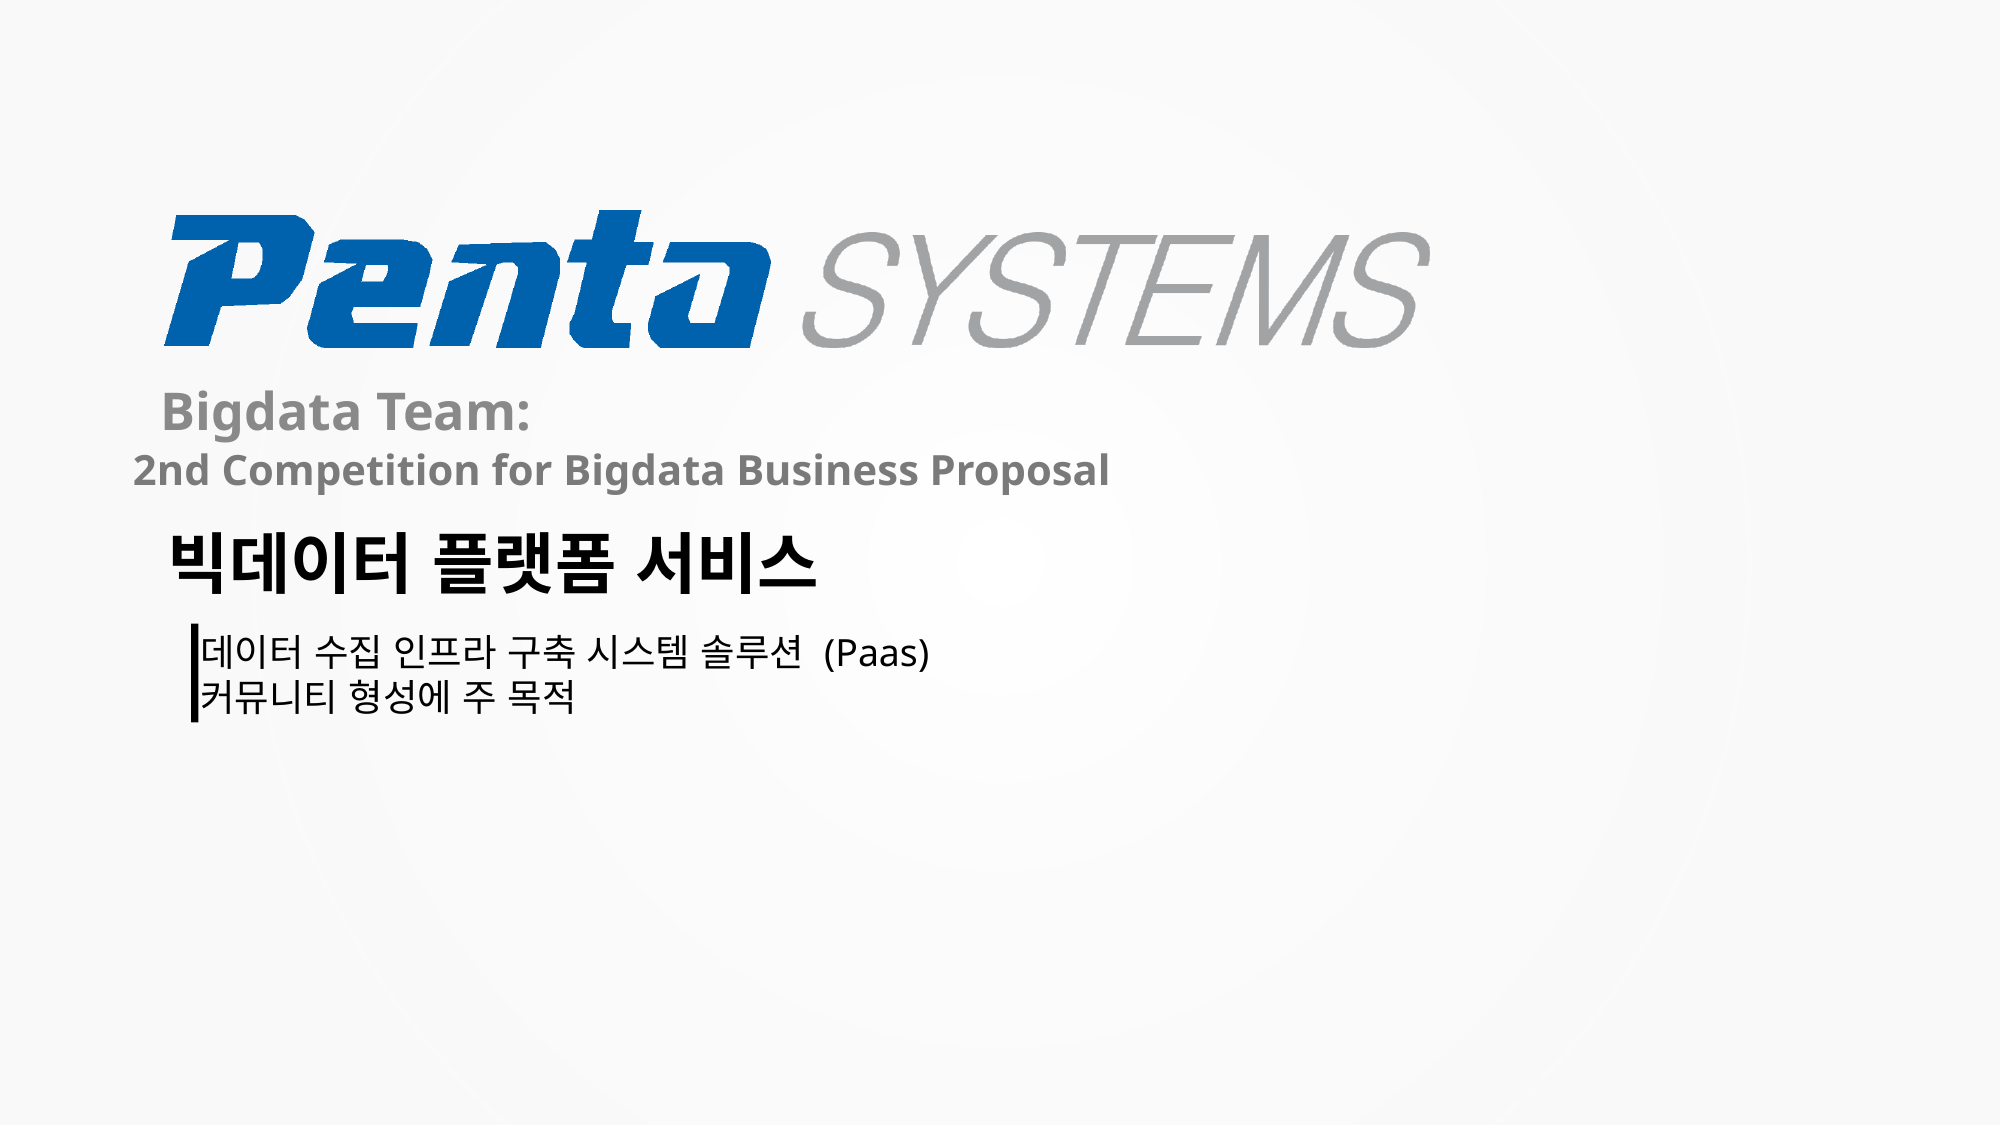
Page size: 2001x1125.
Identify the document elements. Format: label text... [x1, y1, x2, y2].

text_box [190, 623, 200, 724]
text_box 빅데이터 플랫폼 서비스 [152, 514, 854, 610]
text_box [164, 210, 1430, 348]
text_box 데이터 수집 인프라 구축 시스템 솔루션 (Paas) 커뮤니티 형성에 주 목적 [185, 622, 945, 727]
text_box Bigdata Team: [146, 371, 546, 436]
text_box 2nd Competition for Bigdata Business Proposal [118, 436, 1126, 501]
